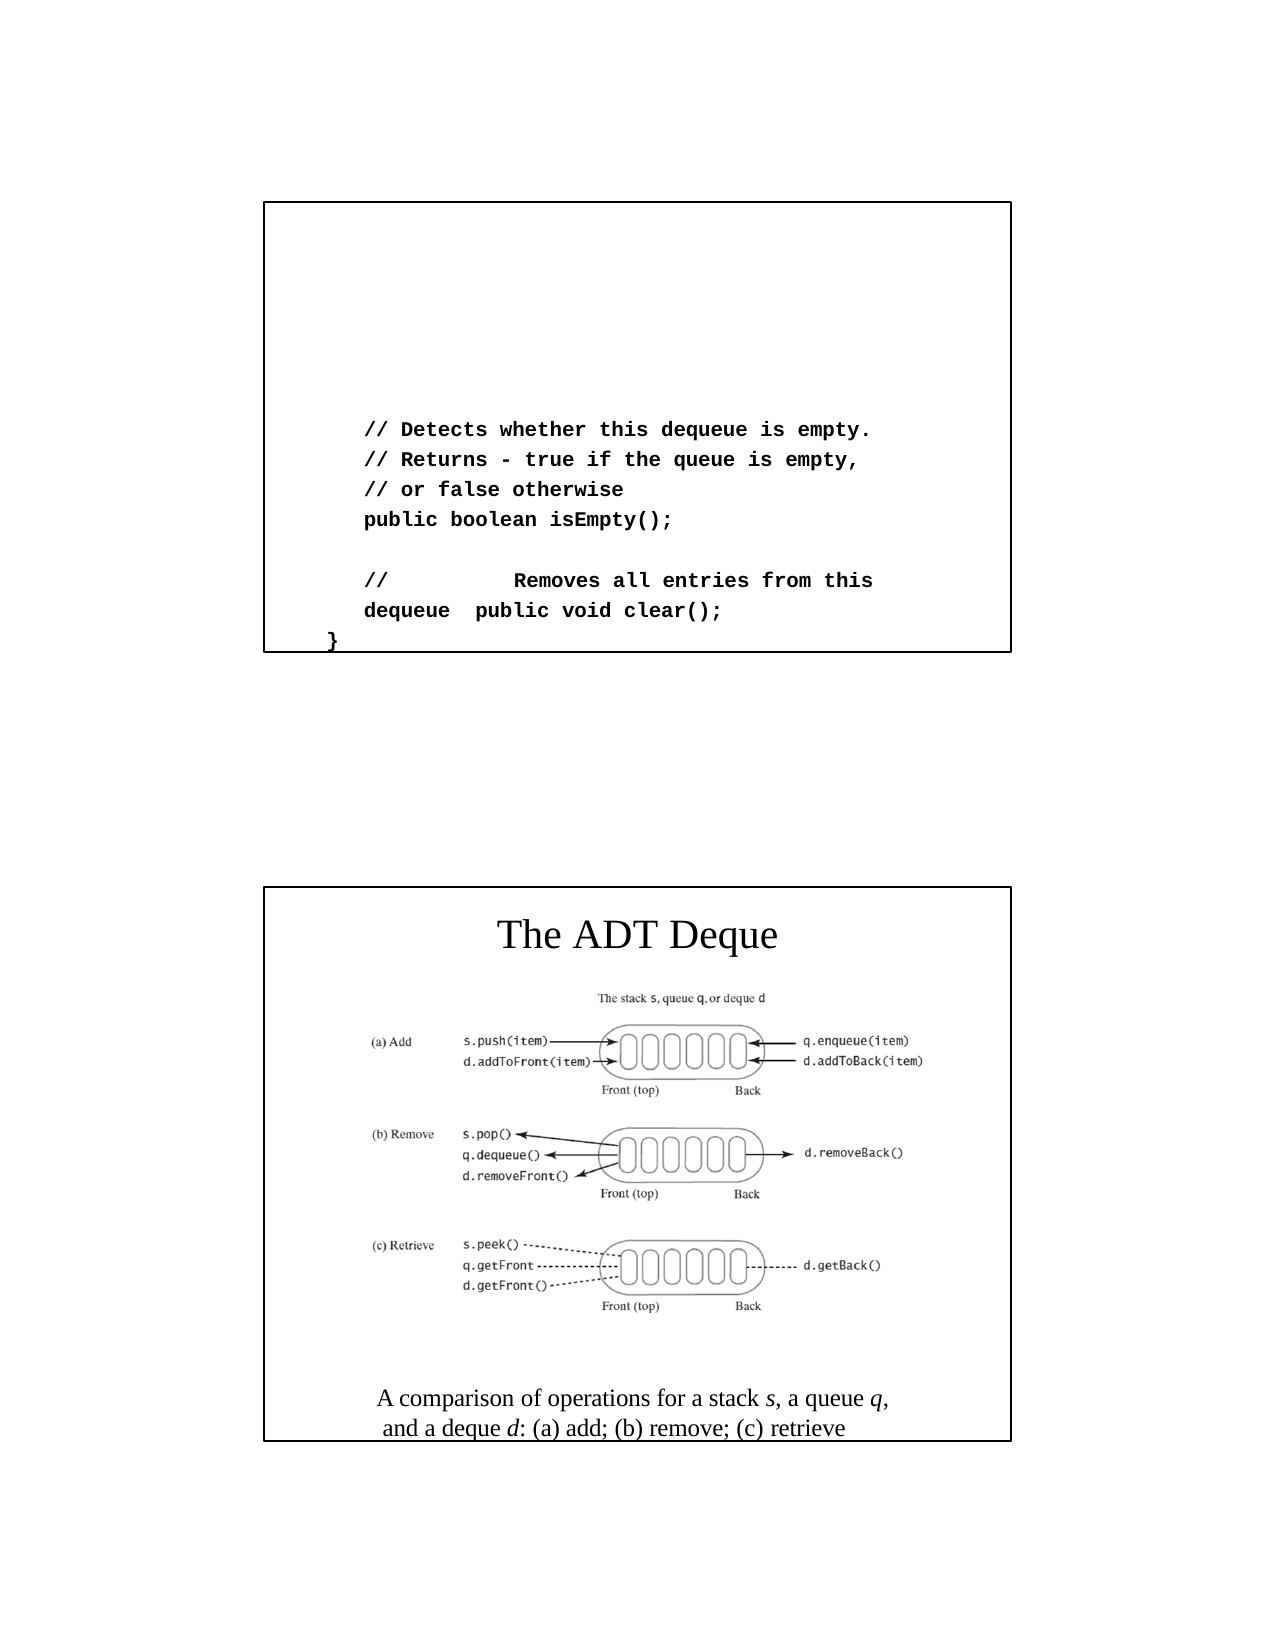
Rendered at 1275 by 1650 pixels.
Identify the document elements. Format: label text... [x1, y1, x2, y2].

text_box The ADT Deque A comparison of operations for a stack s, a queue q, and a deque d: (a) add; (b) remove; (c) retrieve [263, 886, 1012, 1441]
text_box // Detects whether this dequeue is empty. // Returns - true if the queue is empty, // or false otherwise public boolean isEmpty(); // Removes all entries from this dequeue public void clear(); } [263, 202, 1012, 652]
